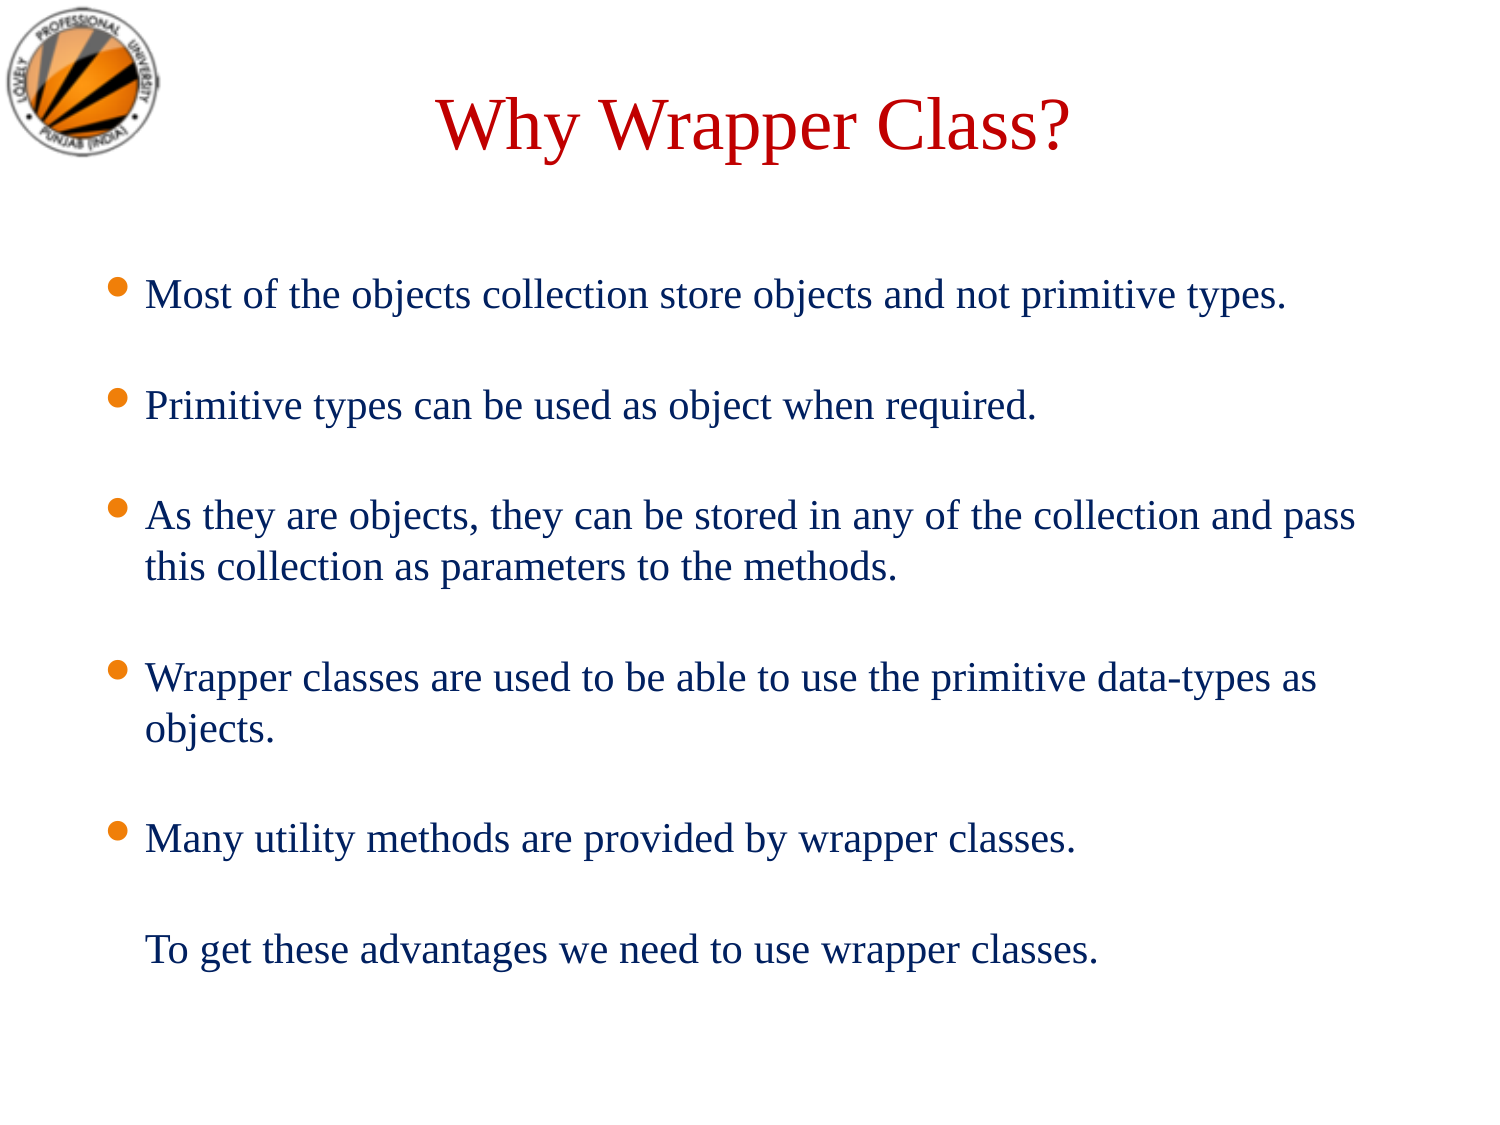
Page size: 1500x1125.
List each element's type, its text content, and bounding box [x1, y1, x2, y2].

text_box Most of the objects collection store objects and not primitive types. Primitive types can be used as object when required. As they are objects, they can be stored in any of the collection and pass this collection as parameters to the methods. Wrapper classes are used to be able to use the primitive data-types as objects. Many utility methods are provided by wrapper classes. To get these advantages we need to use wrapper classes. [74, 187, 1418, 987]
picture [0, 0, 163, 163]
text_box Why Wrapper Class? [82, 0, 1425, 173]
